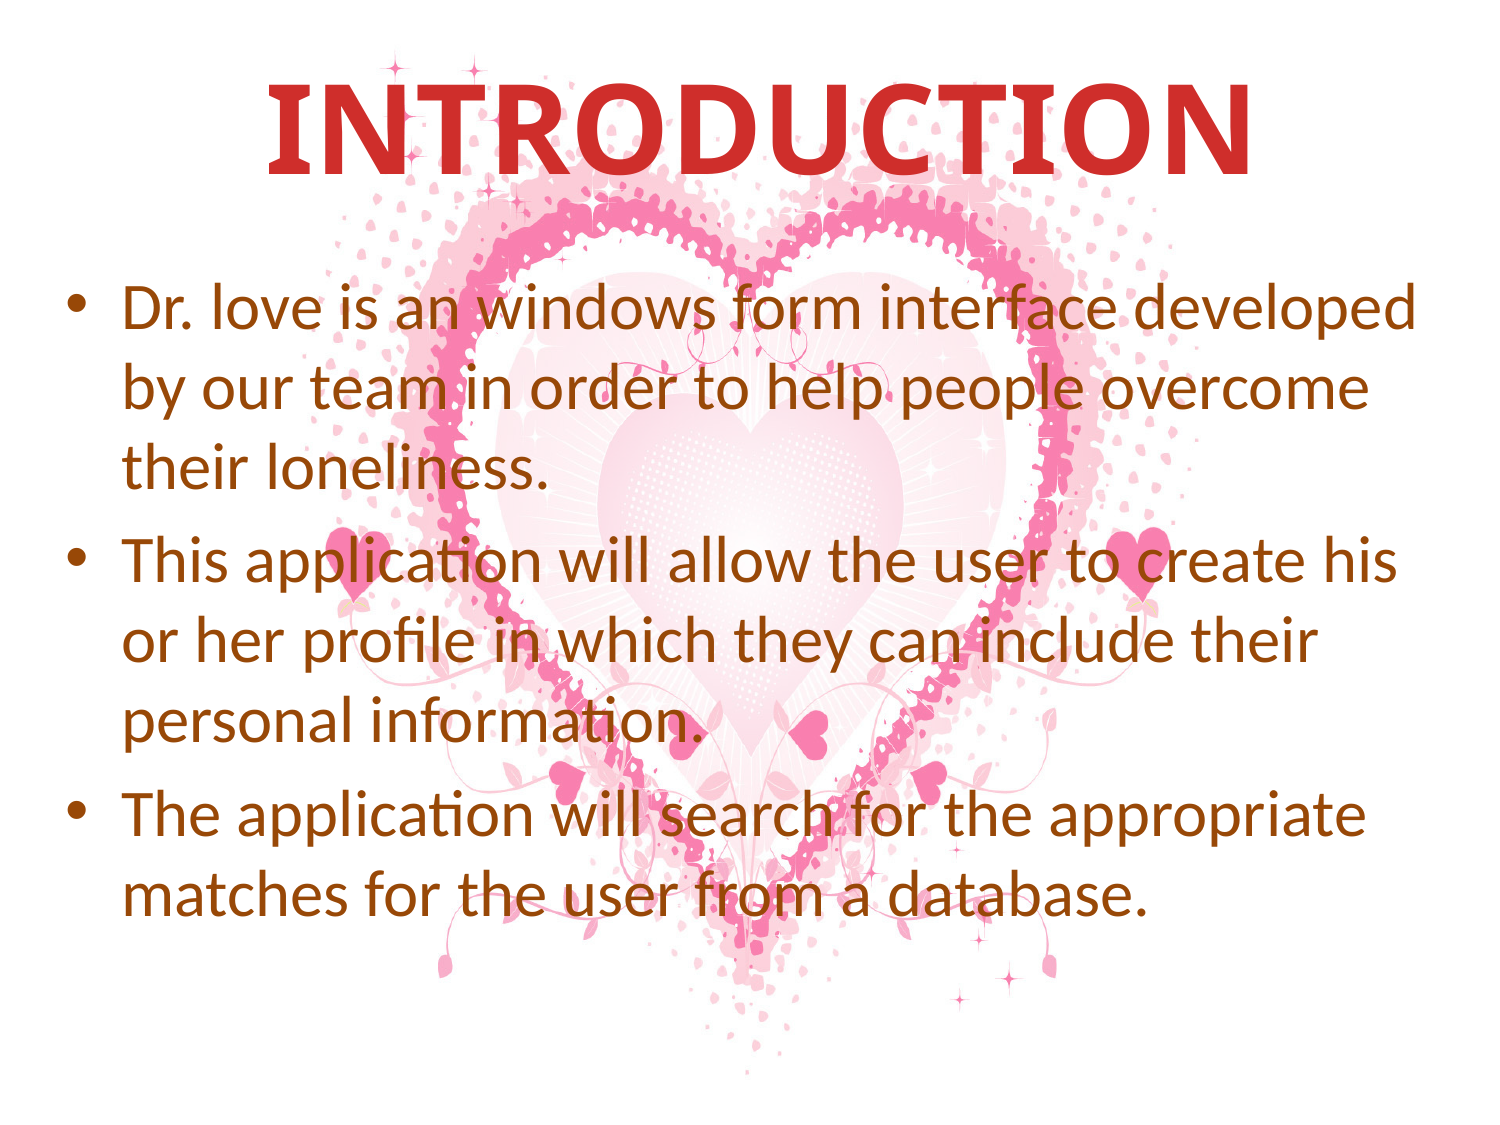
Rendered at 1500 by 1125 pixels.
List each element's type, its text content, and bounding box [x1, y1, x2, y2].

list Dr. love is an windows form interface developed by our team in order to help people overcome their loneliness. This application will allow the user to create his or her profile in which they can include their personal information. The application will search for the appropriate matches for the user from a database. [50, 254, 1475, 1125]
title INTRODUCTION [50, 37, 1475, 213]
